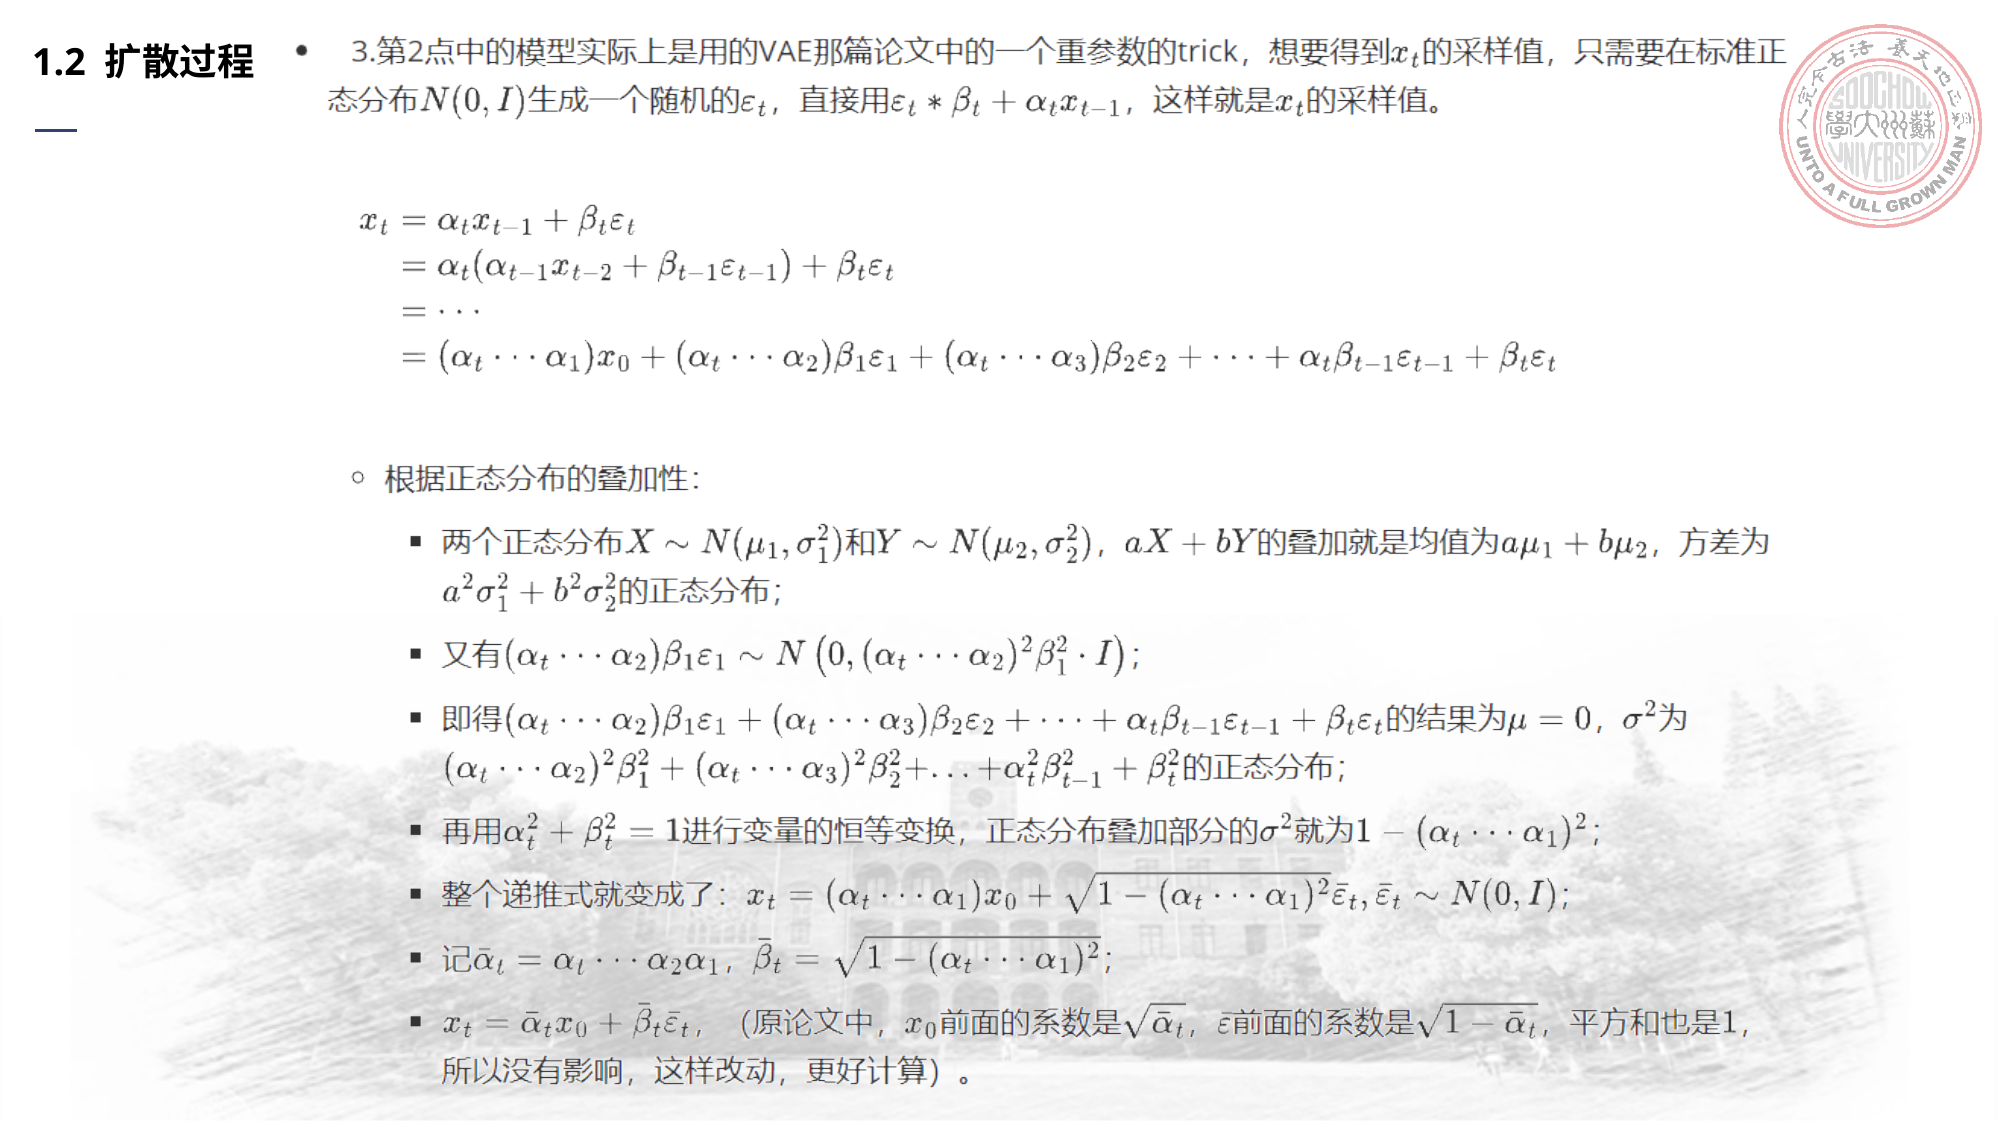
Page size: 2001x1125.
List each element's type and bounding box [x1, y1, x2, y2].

text_box [1730, 0, 2000, 249]
text_box [17, 30, 269, 131]
picture [0, 21, 1998, 1123]
